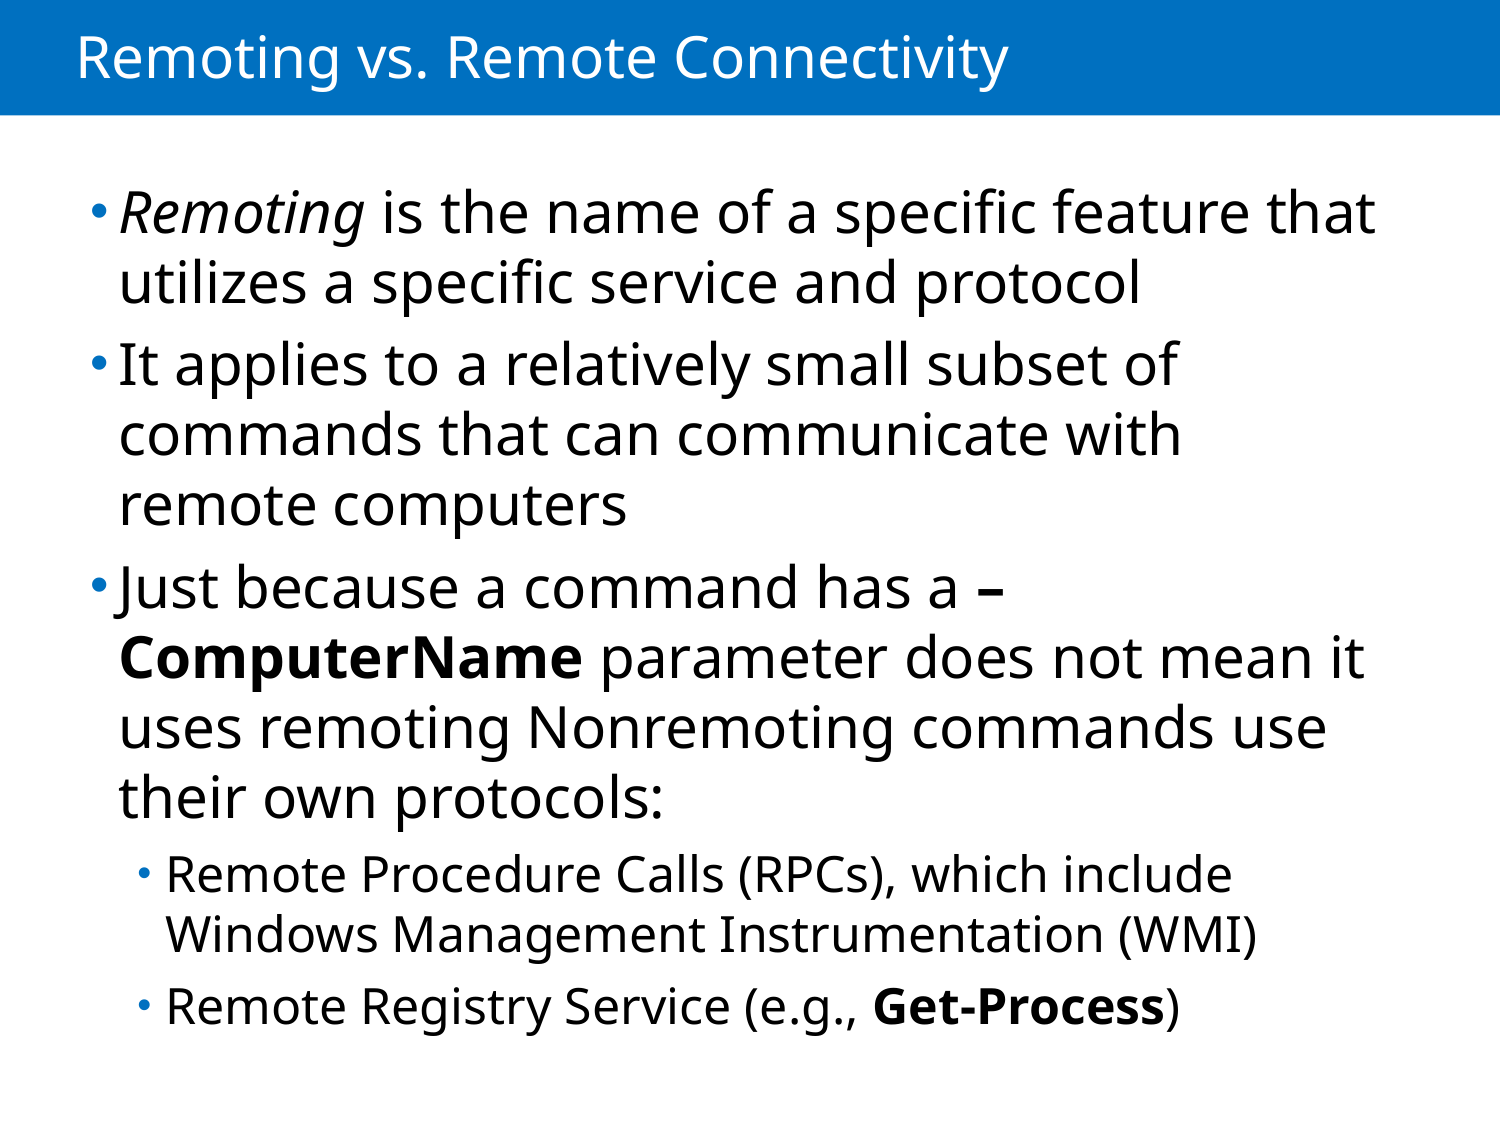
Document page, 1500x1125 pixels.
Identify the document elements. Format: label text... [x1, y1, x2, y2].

text_box Remoting is the name of a specific feature that utilizes a specific service and protocol It applies to a relatively small subset of commands that can communicate with remote computers Just because a command has a –ComputerName parameter does not mean it uses remoting Nonremoting commands use their own protocols: Remote Procedure Calls (RPCs), which include Windows Management Instrumentation (WMI) Remote Registry Service (e.g., Get-Process) [75, 167, 1408, 1012]
title Remoting vs. Remote Connectivity [75, 0, 1351, 122]
